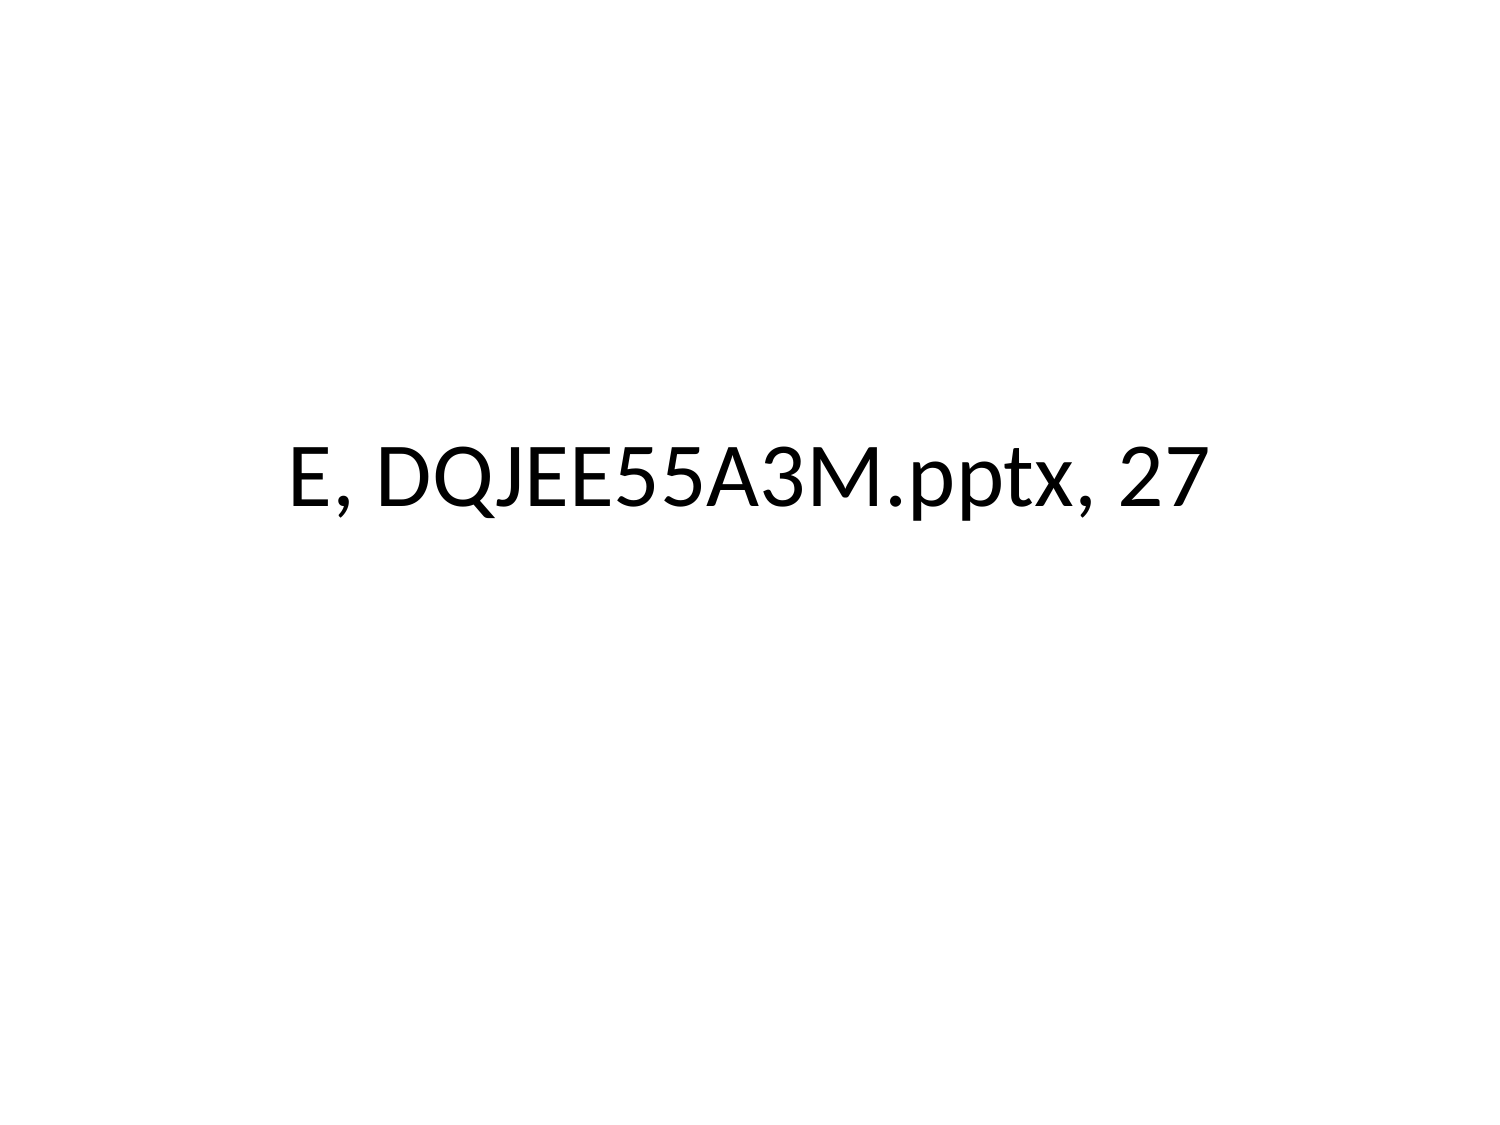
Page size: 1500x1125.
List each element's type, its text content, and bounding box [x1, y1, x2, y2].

title E, DQJEE55A3M.pptx, 27 [112, 349, 1388, 591]
